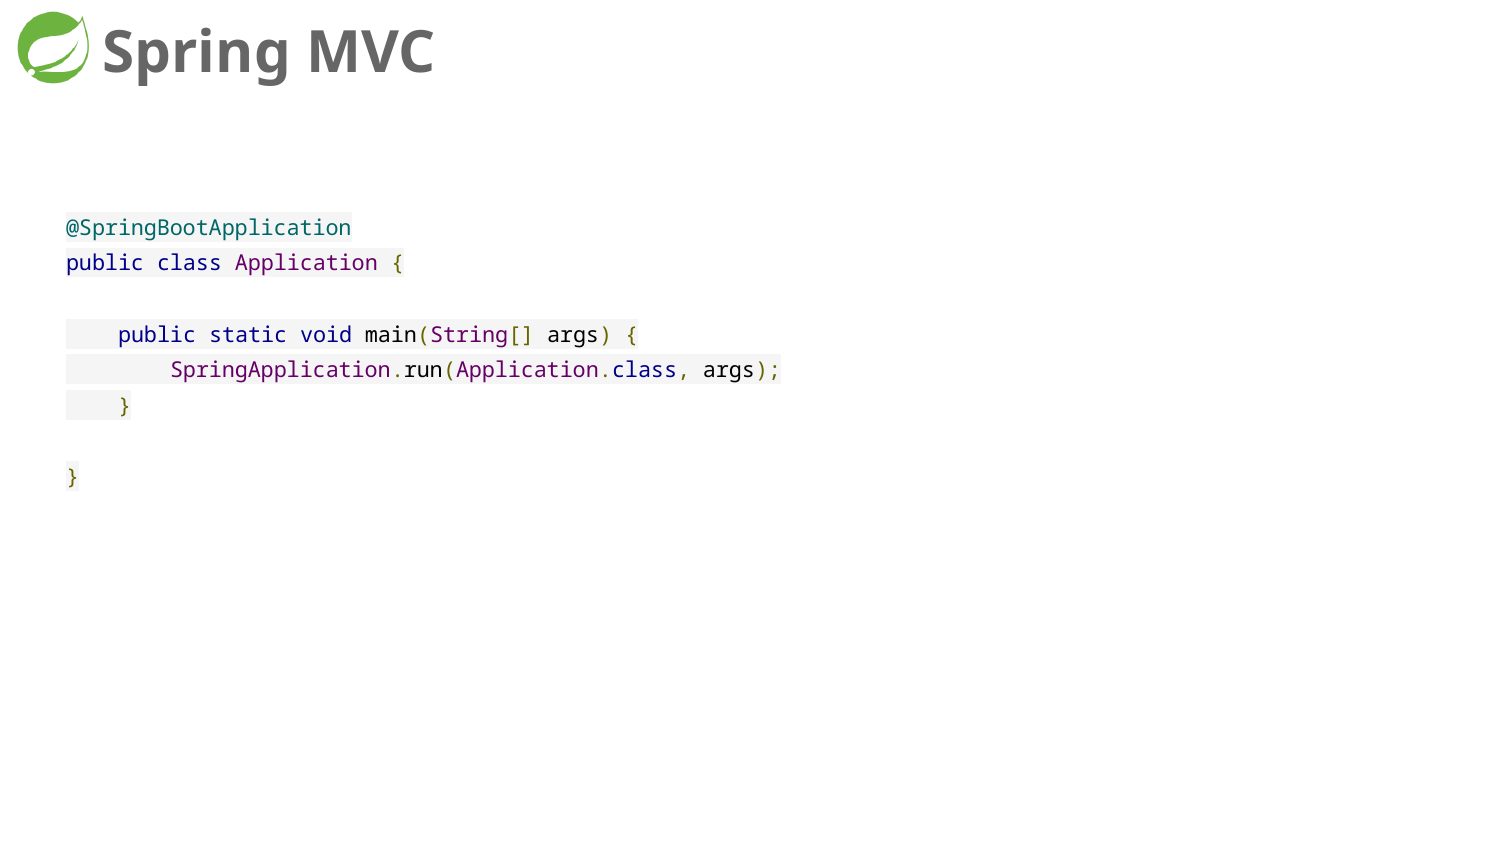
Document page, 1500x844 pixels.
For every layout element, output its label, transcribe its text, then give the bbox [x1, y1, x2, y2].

text_box Spring MVC [103, 11, 1456, 87]
picture [9, 0, 99, 92]
text_box @SpringBootApplication public class Application { public static void main(String[] args) { SpringApplication.run(Application.class, args); } } [51, 188, 1449, 750]
